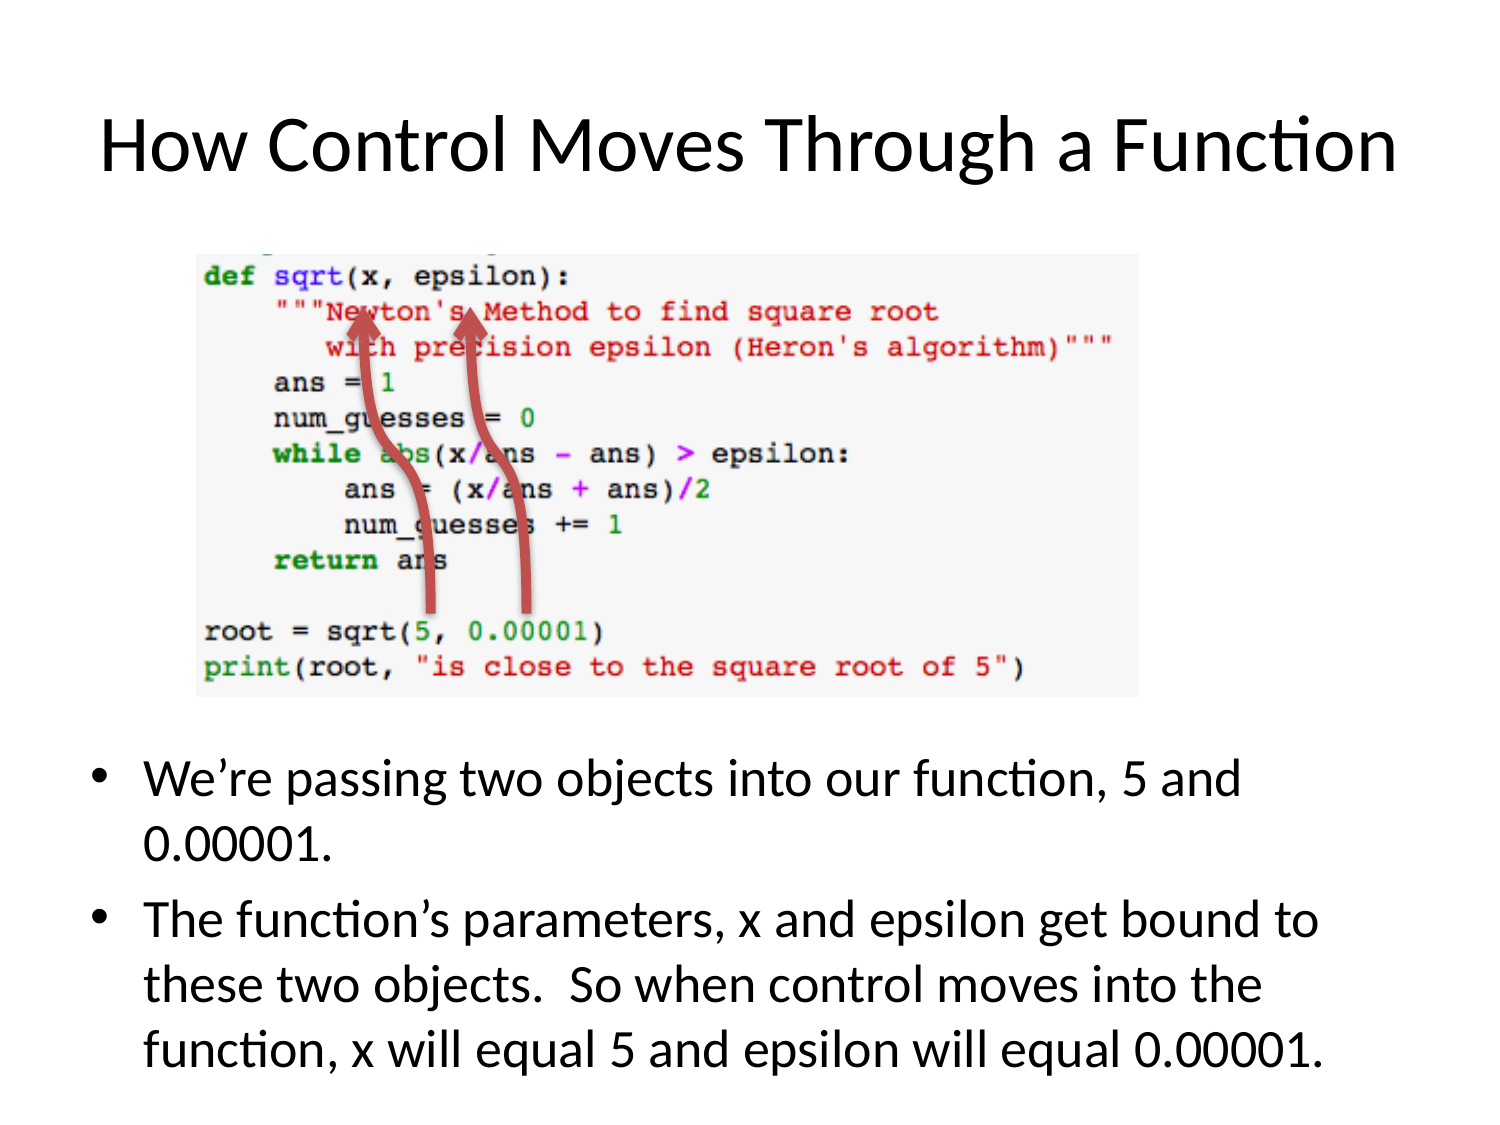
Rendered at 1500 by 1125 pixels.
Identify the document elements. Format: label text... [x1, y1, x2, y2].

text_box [243, 426, 551, 495]
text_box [344, 431, 652, 489]
title How Control Moves Through a Function [75, 45, 1425, 233]
list We’re passing two objects into our function, 5 and 0.00001. The function’s parameters, x and epsilon get bound to these two objects. So when control moves into the function, x will equal 5 and epsilon will equal 0.00001. [75, 735, 1400, 1125]
picture [196, 254, 1139, 697]
